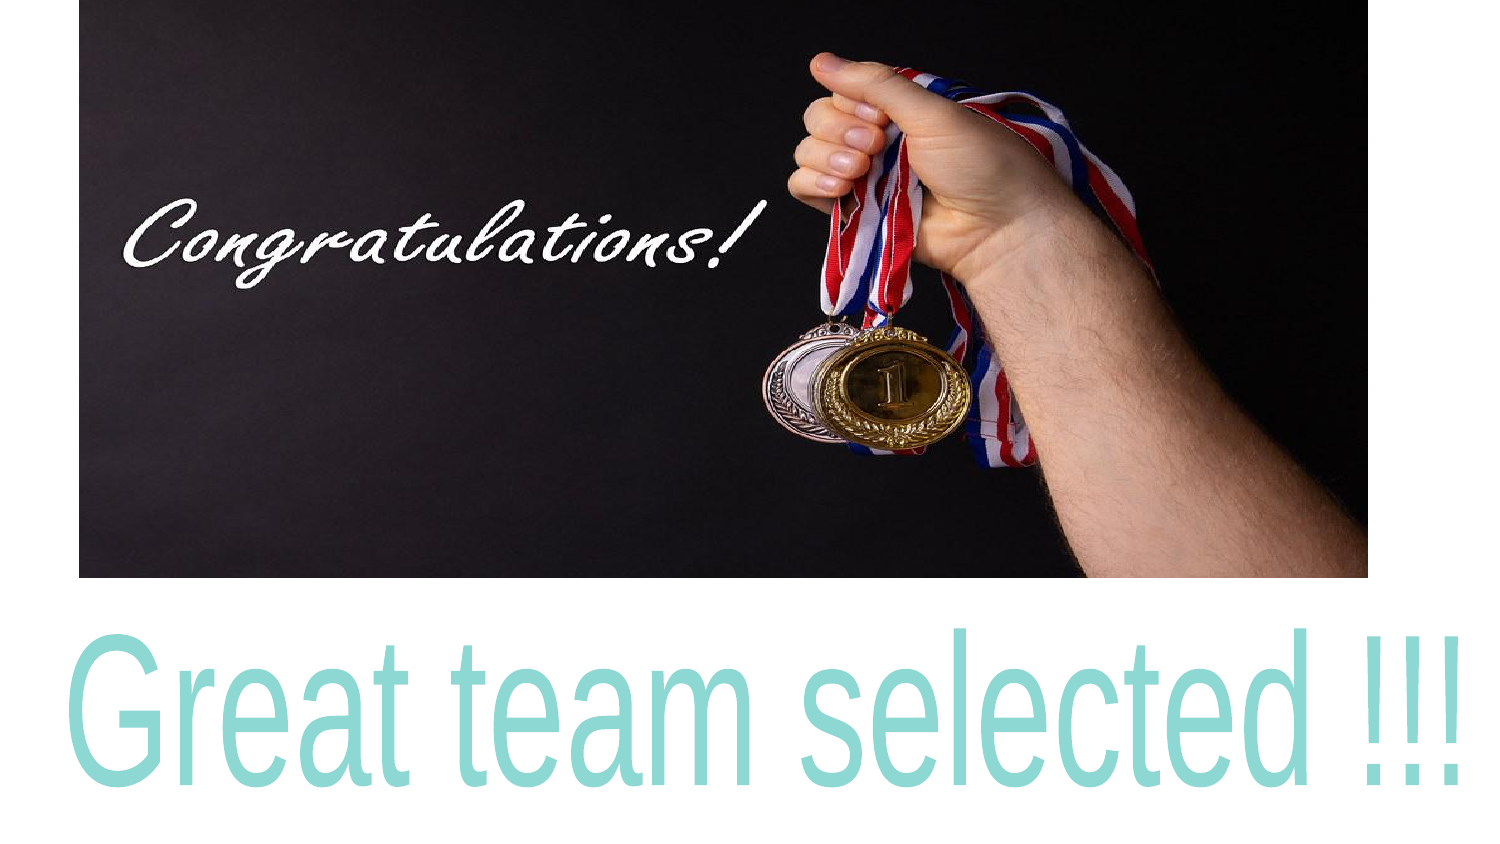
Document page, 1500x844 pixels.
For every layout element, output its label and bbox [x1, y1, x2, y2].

picture [78, 0, 1368, 578]
